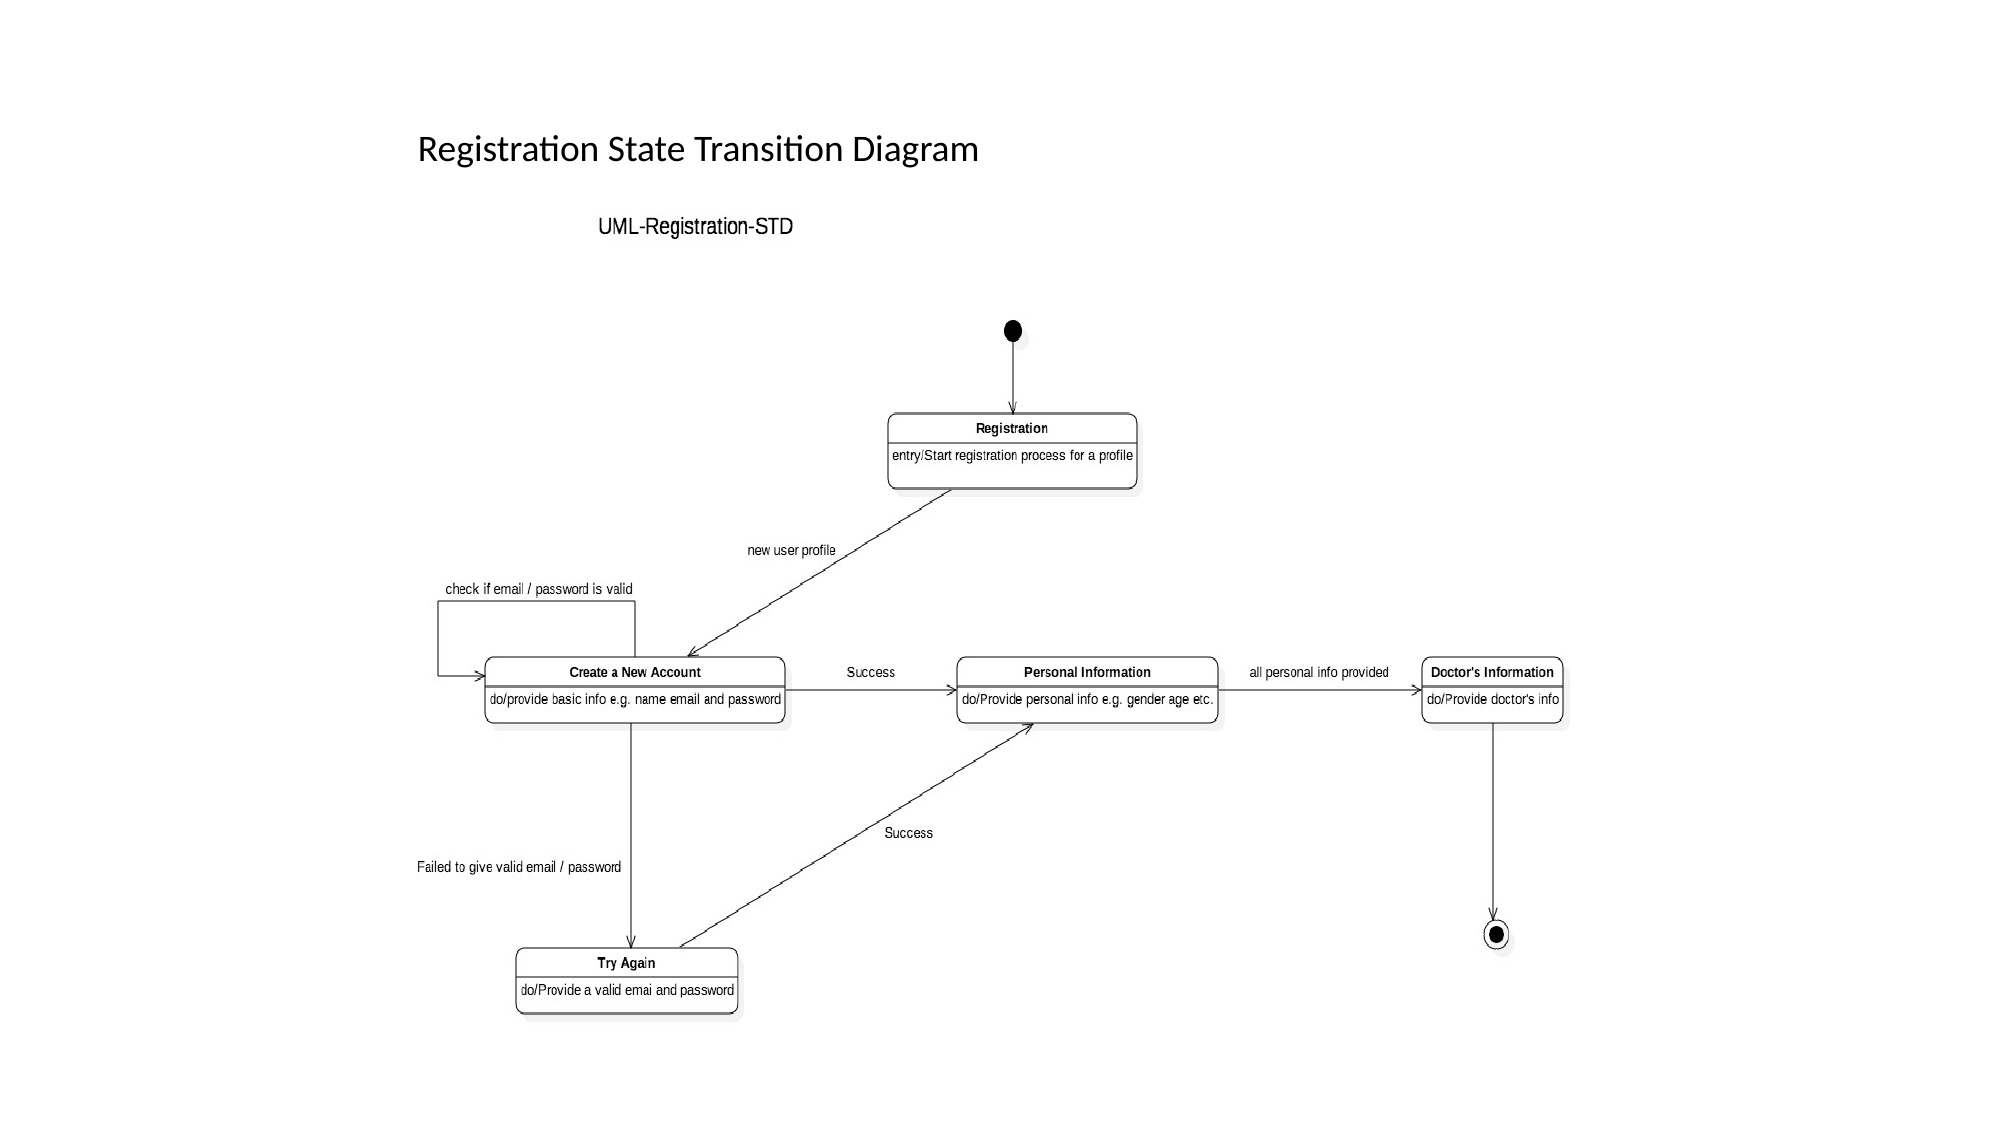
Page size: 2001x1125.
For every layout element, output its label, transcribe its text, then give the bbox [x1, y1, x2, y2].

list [399, 196, 1601, 1061]
text_box Registration State Transition Diagram [403, 116, 996, 177]
